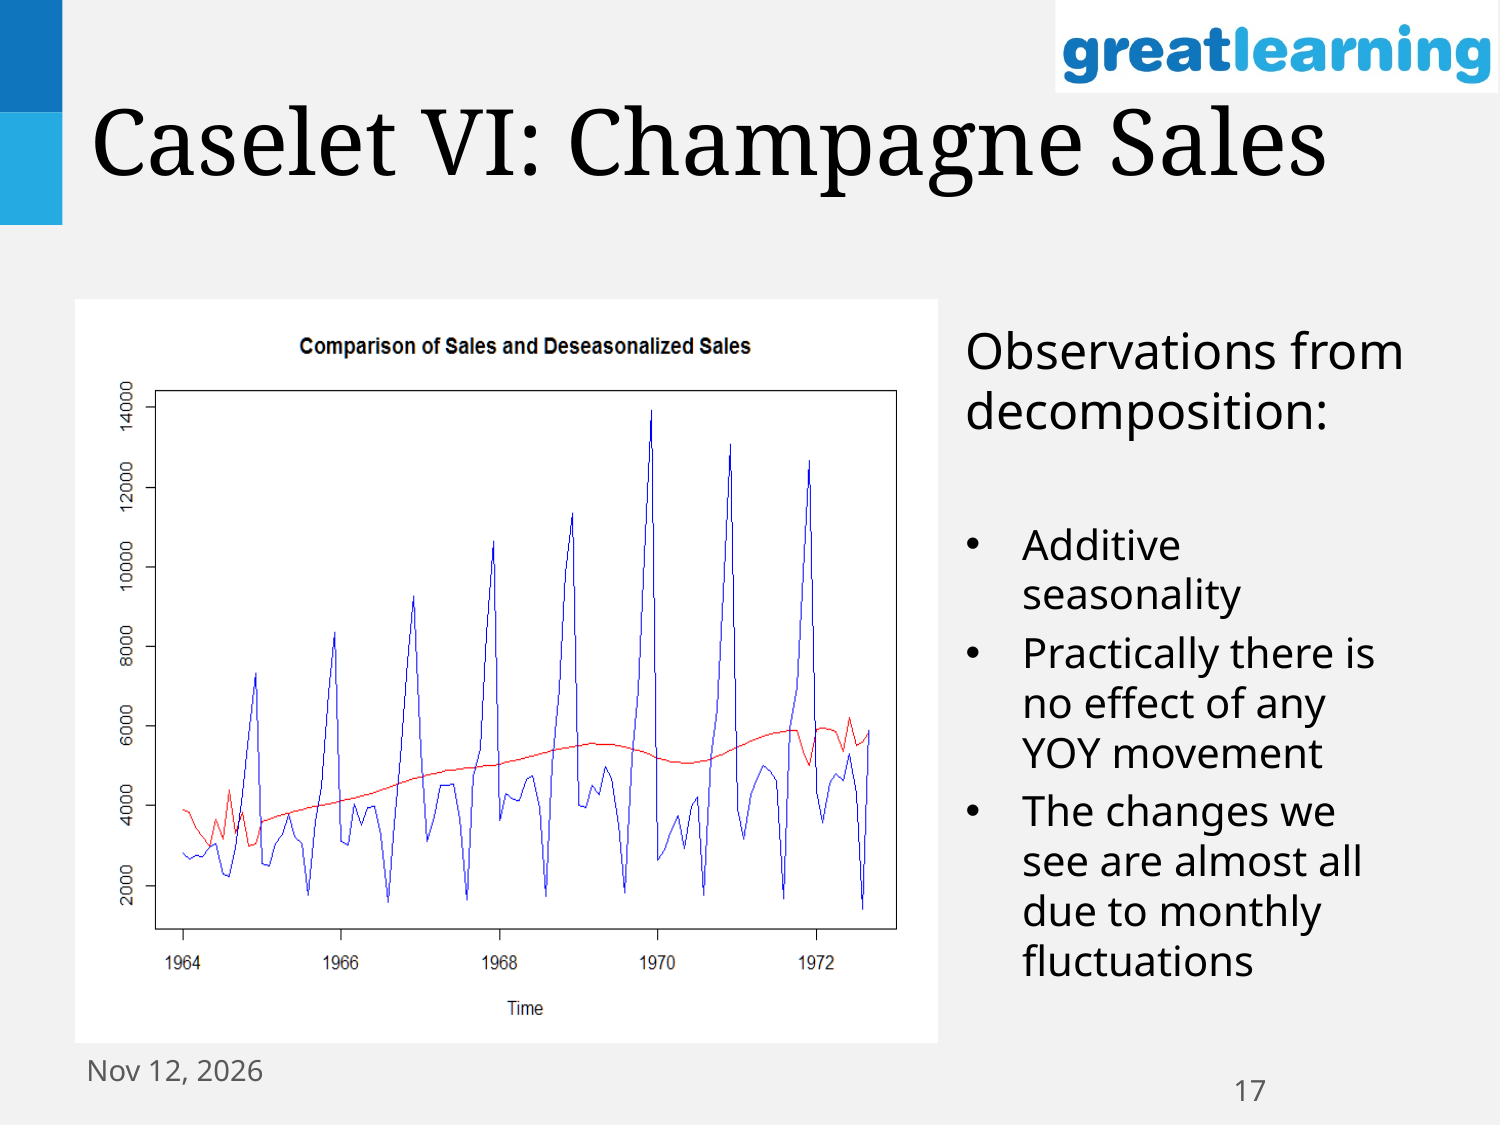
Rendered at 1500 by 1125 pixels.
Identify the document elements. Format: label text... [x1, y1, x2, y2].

picture [1055, 0, 1498, 93]
title Caselet VI: Champagne Sales [75, 45, 1425, 233]
slide_number 17 [1074, 1062, 1425, 1123]
text_box Observations from decomposition: Additive seasonality Practically there is no effect of any YOY movement The changes we see are almost all due to monthly fluctuations [950, 312, 1426, 1000]
slide_number 26-Jun-18 [0, 1042, 350, 1103]
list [74, 299, 938, 1043]
